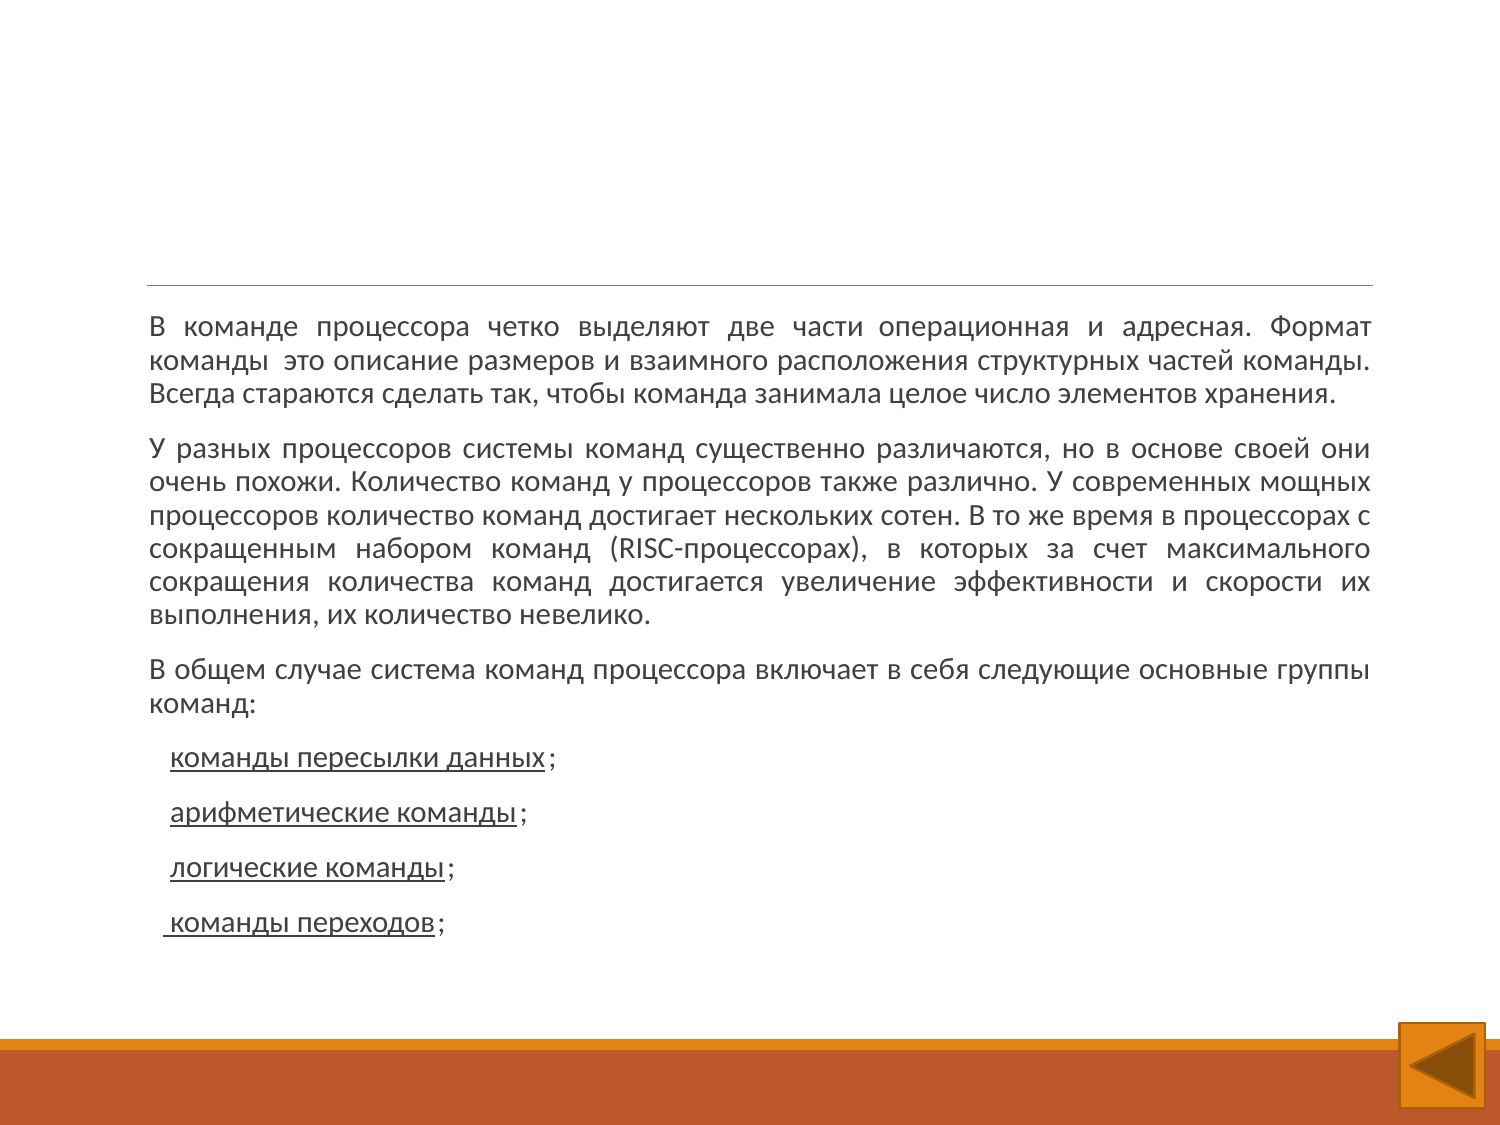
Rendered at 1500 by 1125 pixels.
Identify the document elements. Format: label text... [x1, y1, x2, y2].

text_box [1398, 1022, 1486, 1110]
list В команде процессора четко выделяют две части операционная и адресная. Формат команды это описание размеров и взаимного расположения структурных частей команды. Всегда стараются сделать так, чтобы команда занимала целое число элементов хранения. У разных процессоров системы команд существенно различаются, но в основе своей они очень похожи. Количество команд у процессоров также различно. У современных мощных процессоров количество команд достигает нескольких сотен. В то же время в процессорах с сокращенным набором команд (RISC-процессорах), в которых за счет максимального сокращения количества команд достигается увеличение эффективности и скорости их выполнения, их количество невелико. В общем случае система команд процессора включает в себя следующие основные группы команд: команды пересылки данных; арифметические команды; логические команды; команды переходов; [135, 302, 1373, 963]
